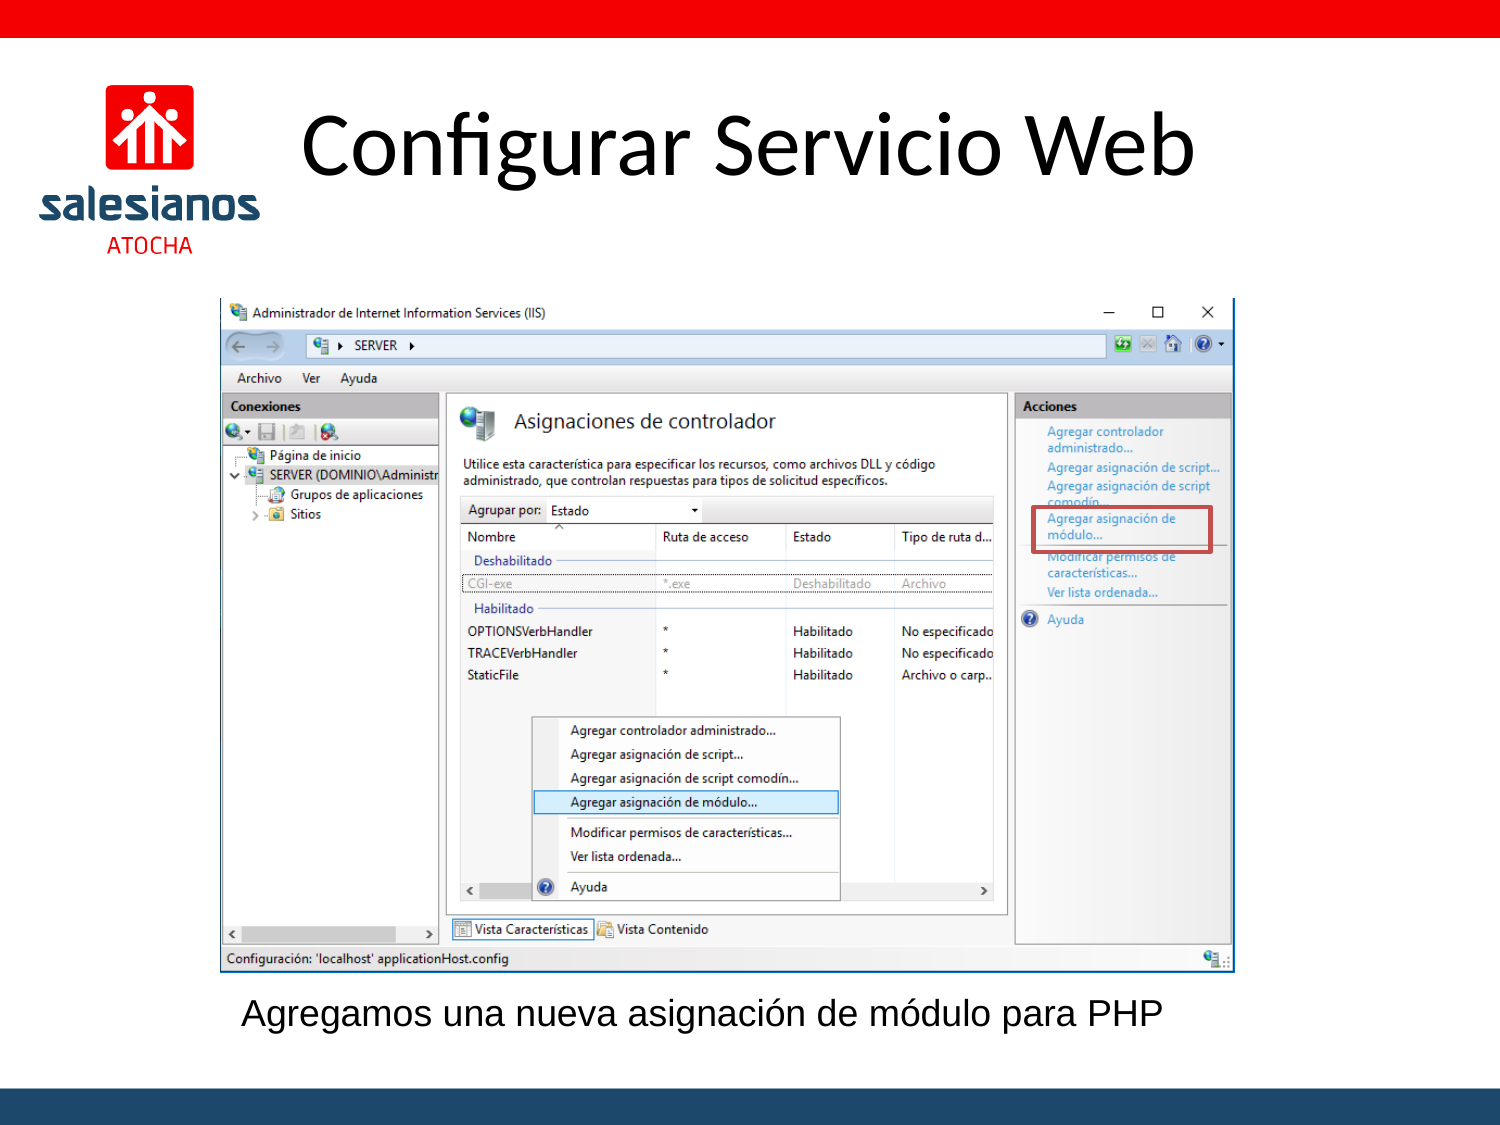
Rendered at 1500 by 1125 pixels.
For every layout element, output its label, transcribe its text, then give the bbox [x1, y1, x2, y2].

picture [0, 0, 1500, 1125]
title Configurar Servicio Web [74, 44, 1426, 233]
text_box Agregamos una nueva asignación de módulo para PHP [226, 981, 1180, 1042]
